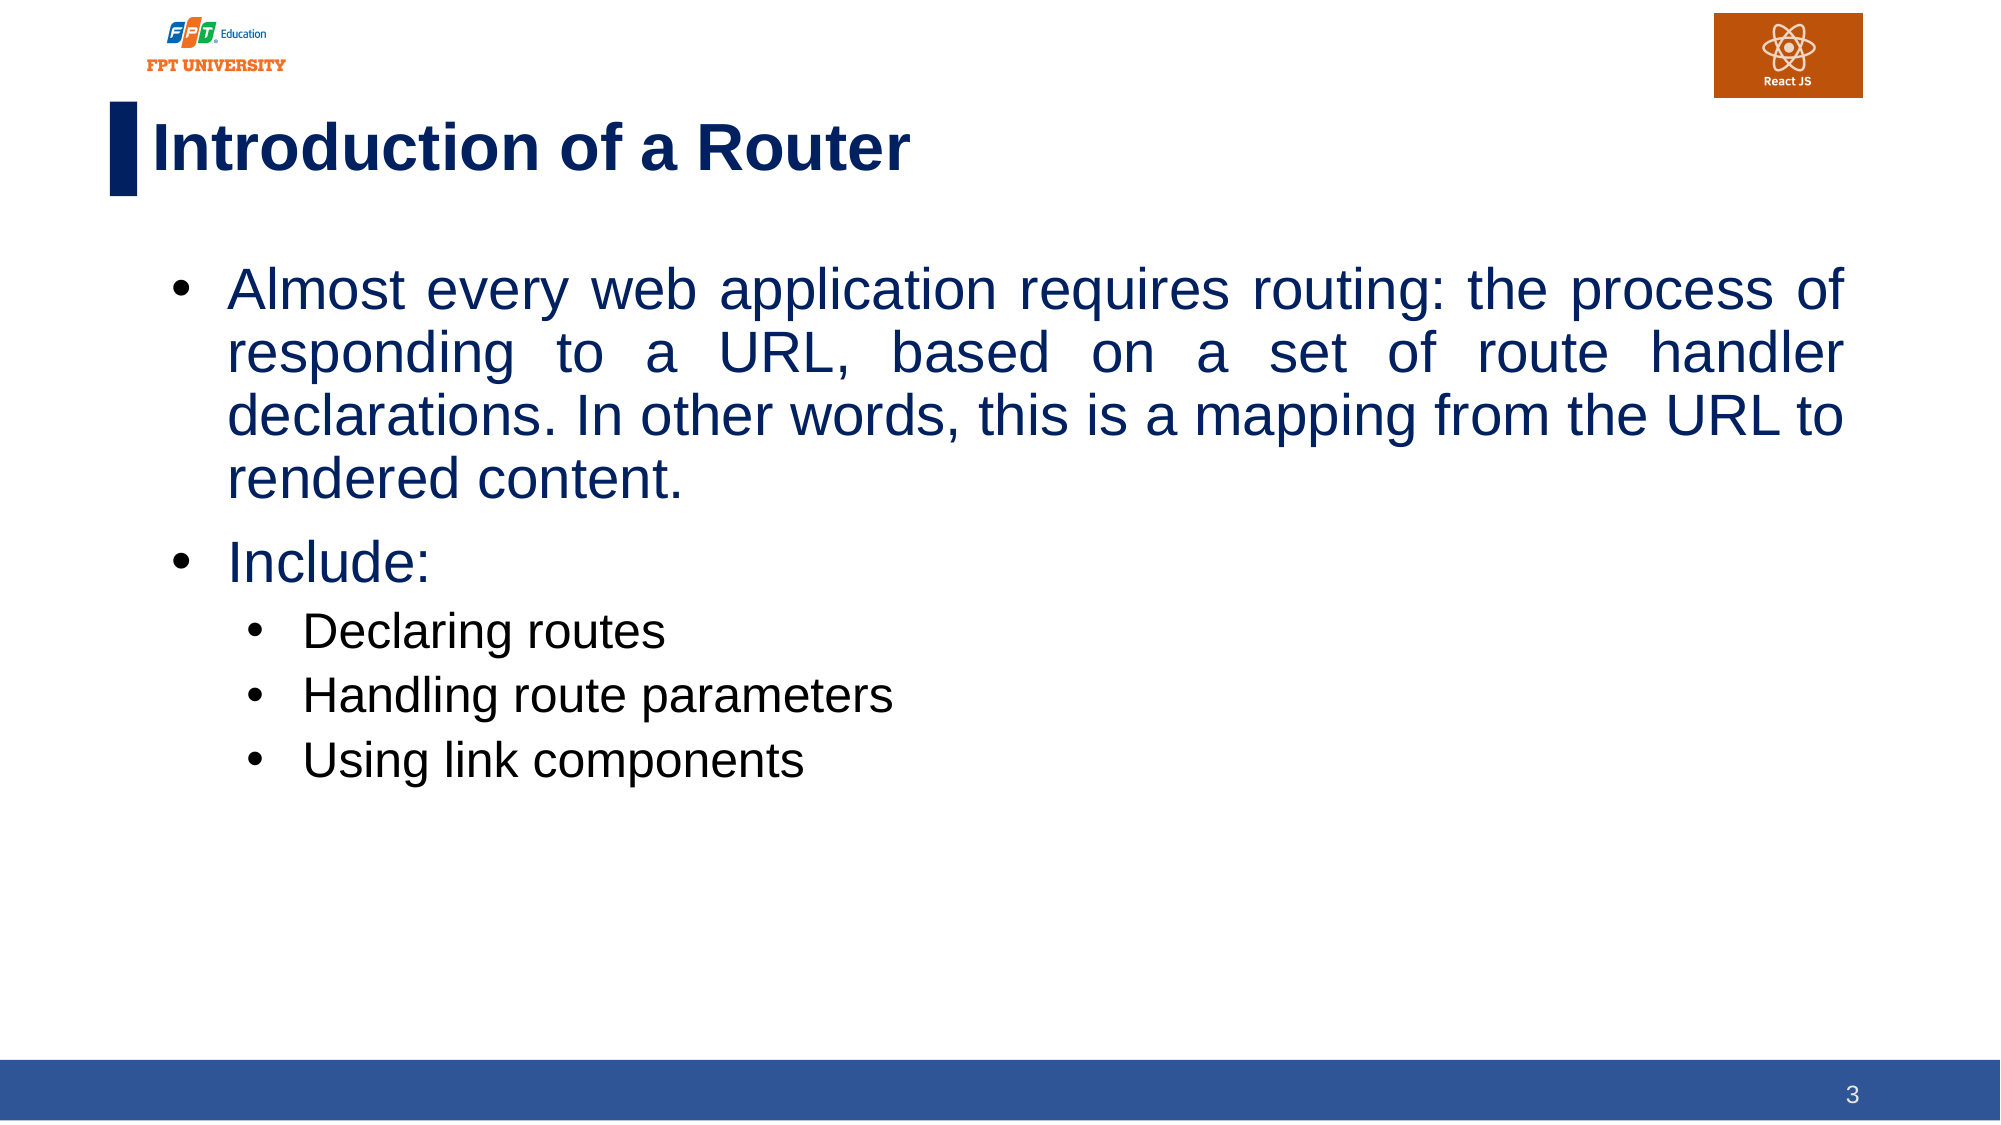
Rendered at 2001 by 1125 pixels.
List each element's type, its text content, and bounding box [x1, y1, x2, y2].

list Almost every web application requires routing: the process of responding to a URL, based on a set of route handler declarations. In other words, this is a mapping from the URL to rendered content. Include: Declaring routes Handling route parameters Using link components [137, 251, 1863, 966]
picture [137, 1, 291, 86]
slide_number 3 [1424, 1063, 1875, 1123]
title Introduction of a Router [137, 101, 1863, 197]
